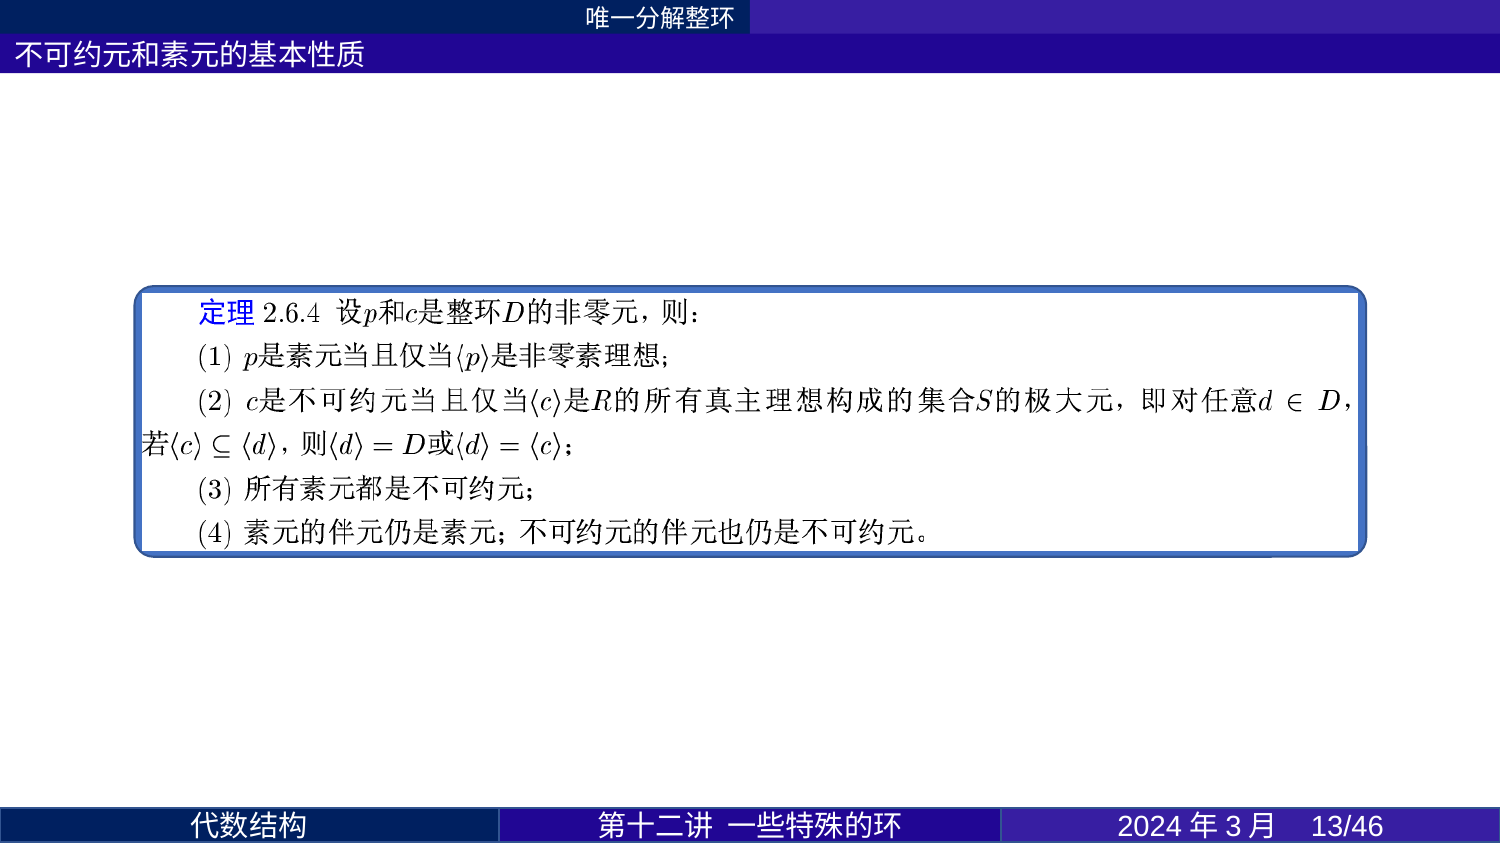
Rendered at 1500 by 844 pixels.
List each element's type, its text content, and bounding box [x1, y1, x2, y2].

text_box 第十二讲 一些特殊的环 [498, 807, 1000, 843]
text_box [133, 285, 1368, 558]
text_box 代数结构 [0, 807, 498, 843]
text_box 不可约元和素元的基本性质 [0, 33, 1500, 74]
text_box 唯一分解整环 [0, 0, 749, 33]
picture [142, 293, 1358, 551]
text_box 2024年3月 13/46 [1000, 807, 1500, 843]
text_box [749, 0, 1500, 33]
